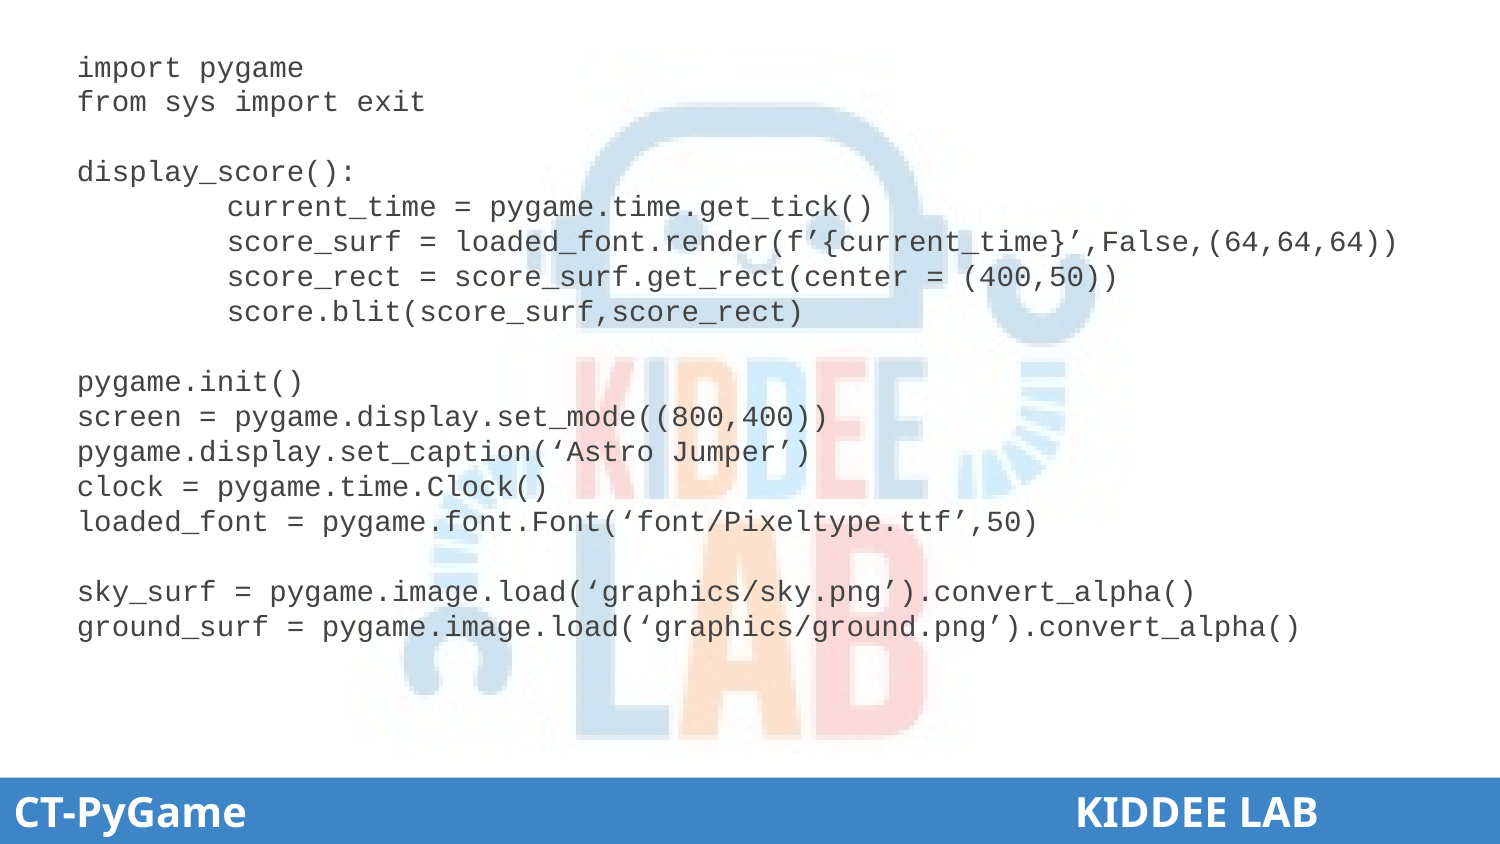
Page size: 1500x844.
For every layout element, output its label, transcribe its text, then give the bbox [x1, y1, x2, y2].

title import pygame from sys import exit display_score(): current_time = pygame.time.get_tick() score_surf = loaded_font.render(f’{current_time}’,False,(64,64,64)) score_rect = score_surf.get_rect(center = (400,50)) score.blit(score_surf,score_rect) pygame.init() screen = pygame.display.set_mode((800,400)) pygame.display.set_caption(‘Astro Jumper’) clock = pygame.time.Clock() loaded_font = pygame.font.Font(‘font/Pixeltype.ttf’,50) sky_surf = pygame.image.load(‘graphics/sky.png’).convert_alpha() ground_surf = pygame.image.load(‘graphics/ground.png’).convert_alpha() [61, 32, 1460, 776]
